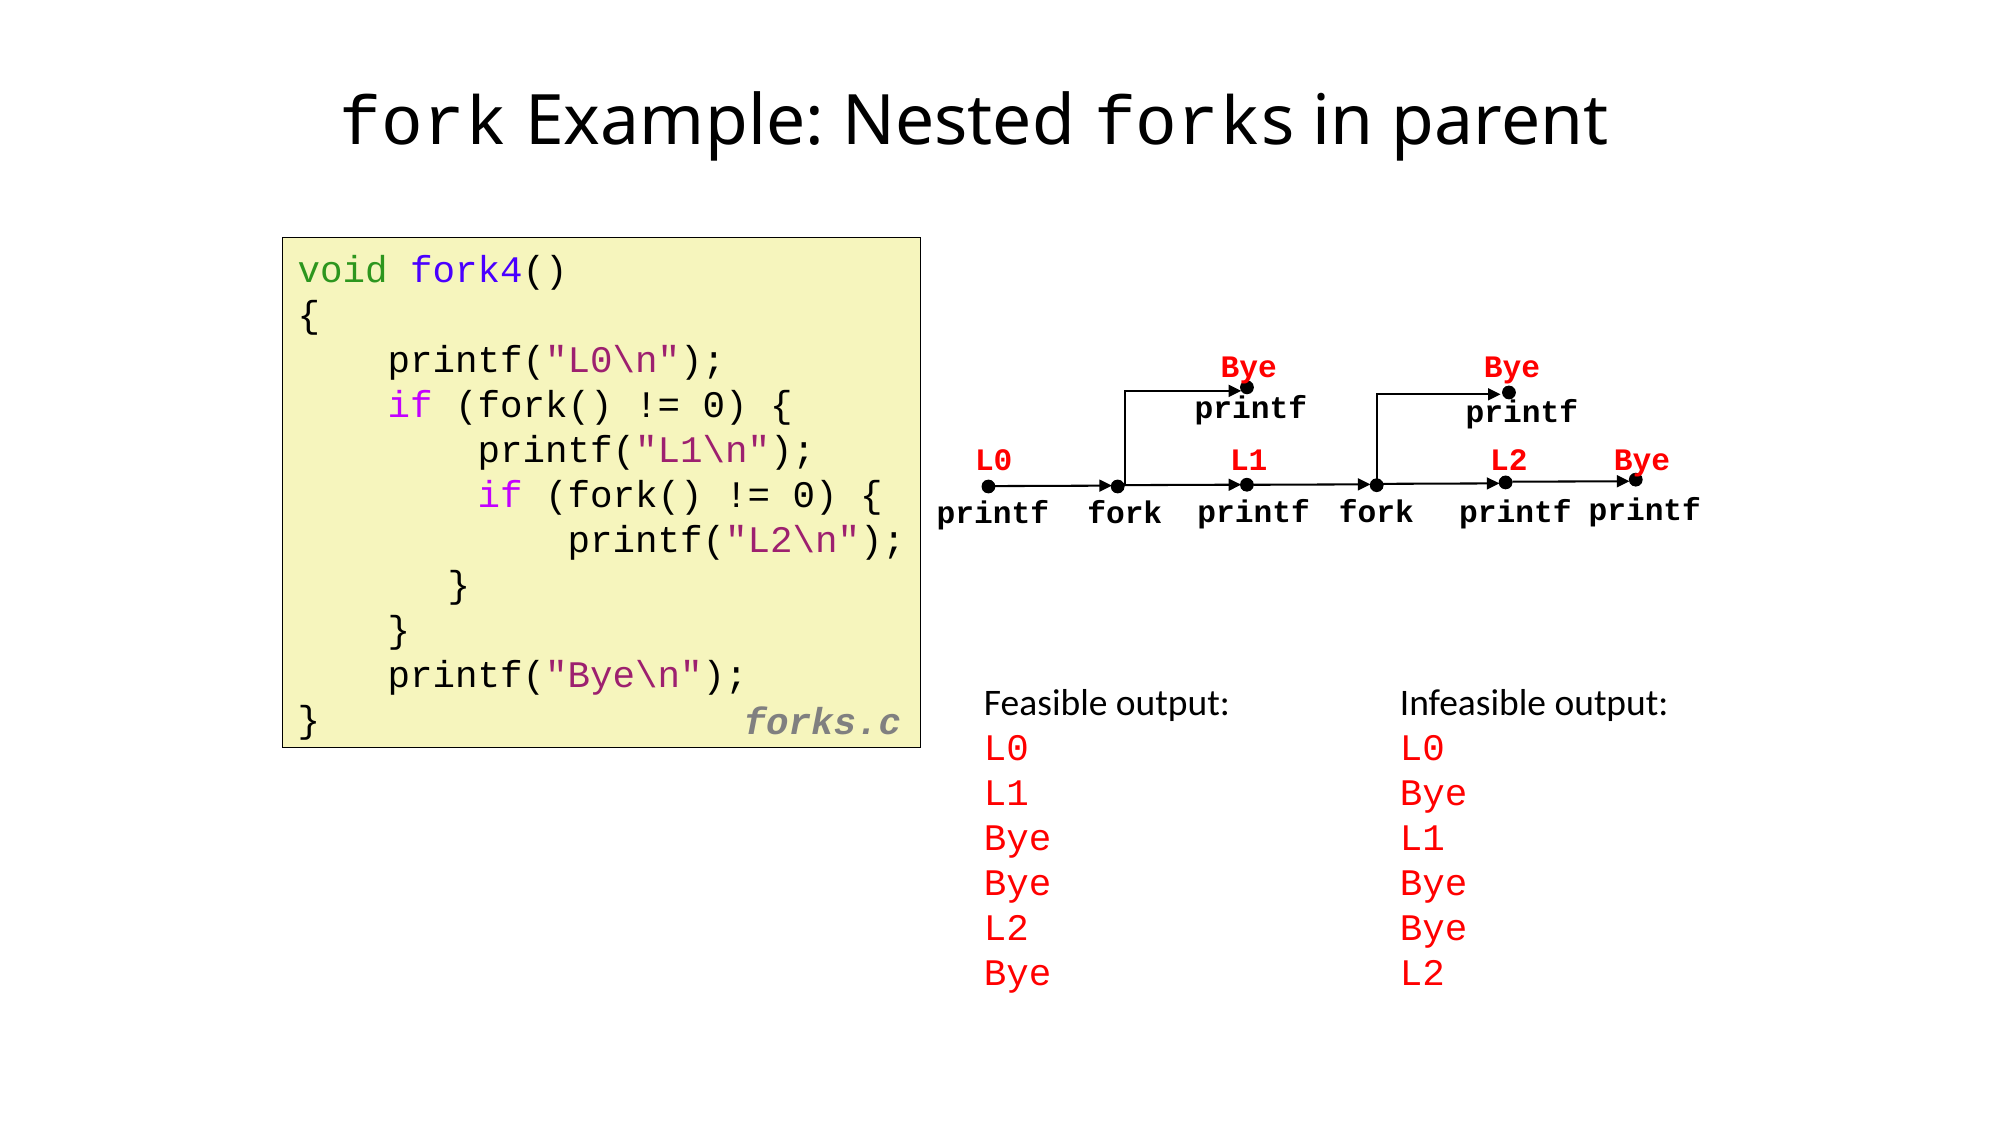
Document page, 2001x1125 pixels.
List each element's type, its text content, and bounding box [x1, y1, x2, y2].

text_box void fork4() { printf("L0\n"); if (fork() != 0) { printf("L1\n"); if (fork() != 0) { printf("L2\n"); } } printf("Bye\n"); } [282, 237, 920, 748]
text_box Feasible output: L0 L1 Bye Bye L2 Bye [969, 670, 1246, 1001]
title fork Example: Nested forks in parent [324, 75, 1643, 169]
text_box forks.c [728, 693, 916, 751]
text_box Infeasible output: L0 Bye L1 Bye Bye L2 [1384, 670, 1684, 1001]
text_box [920, 339, 1719, 539]
